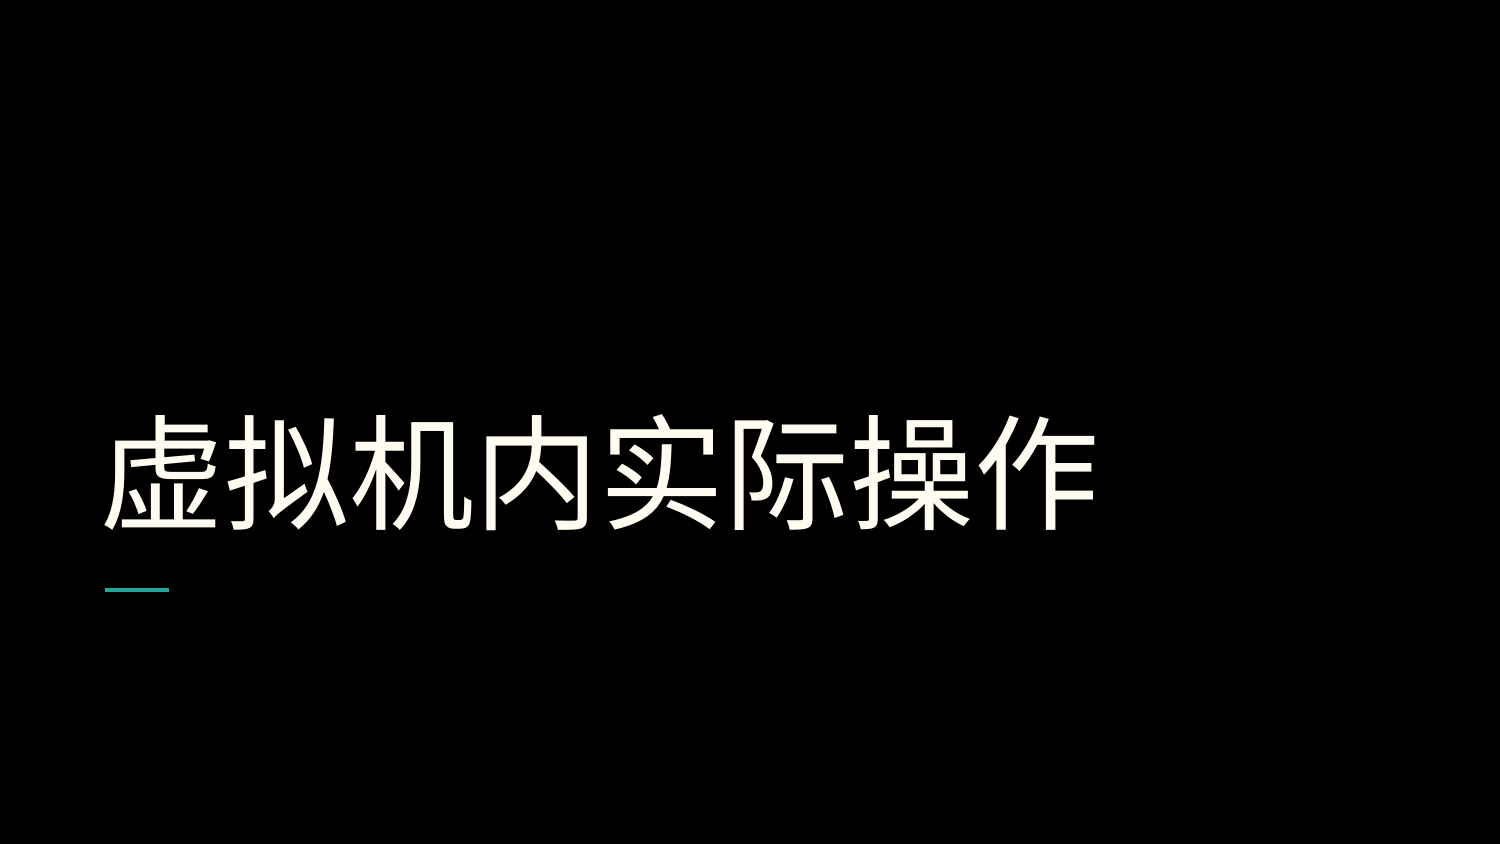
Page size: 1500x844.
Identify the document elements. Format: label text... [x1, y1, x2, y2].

title 虚拟机内实际操作 [84, 310, 1416, 561]
